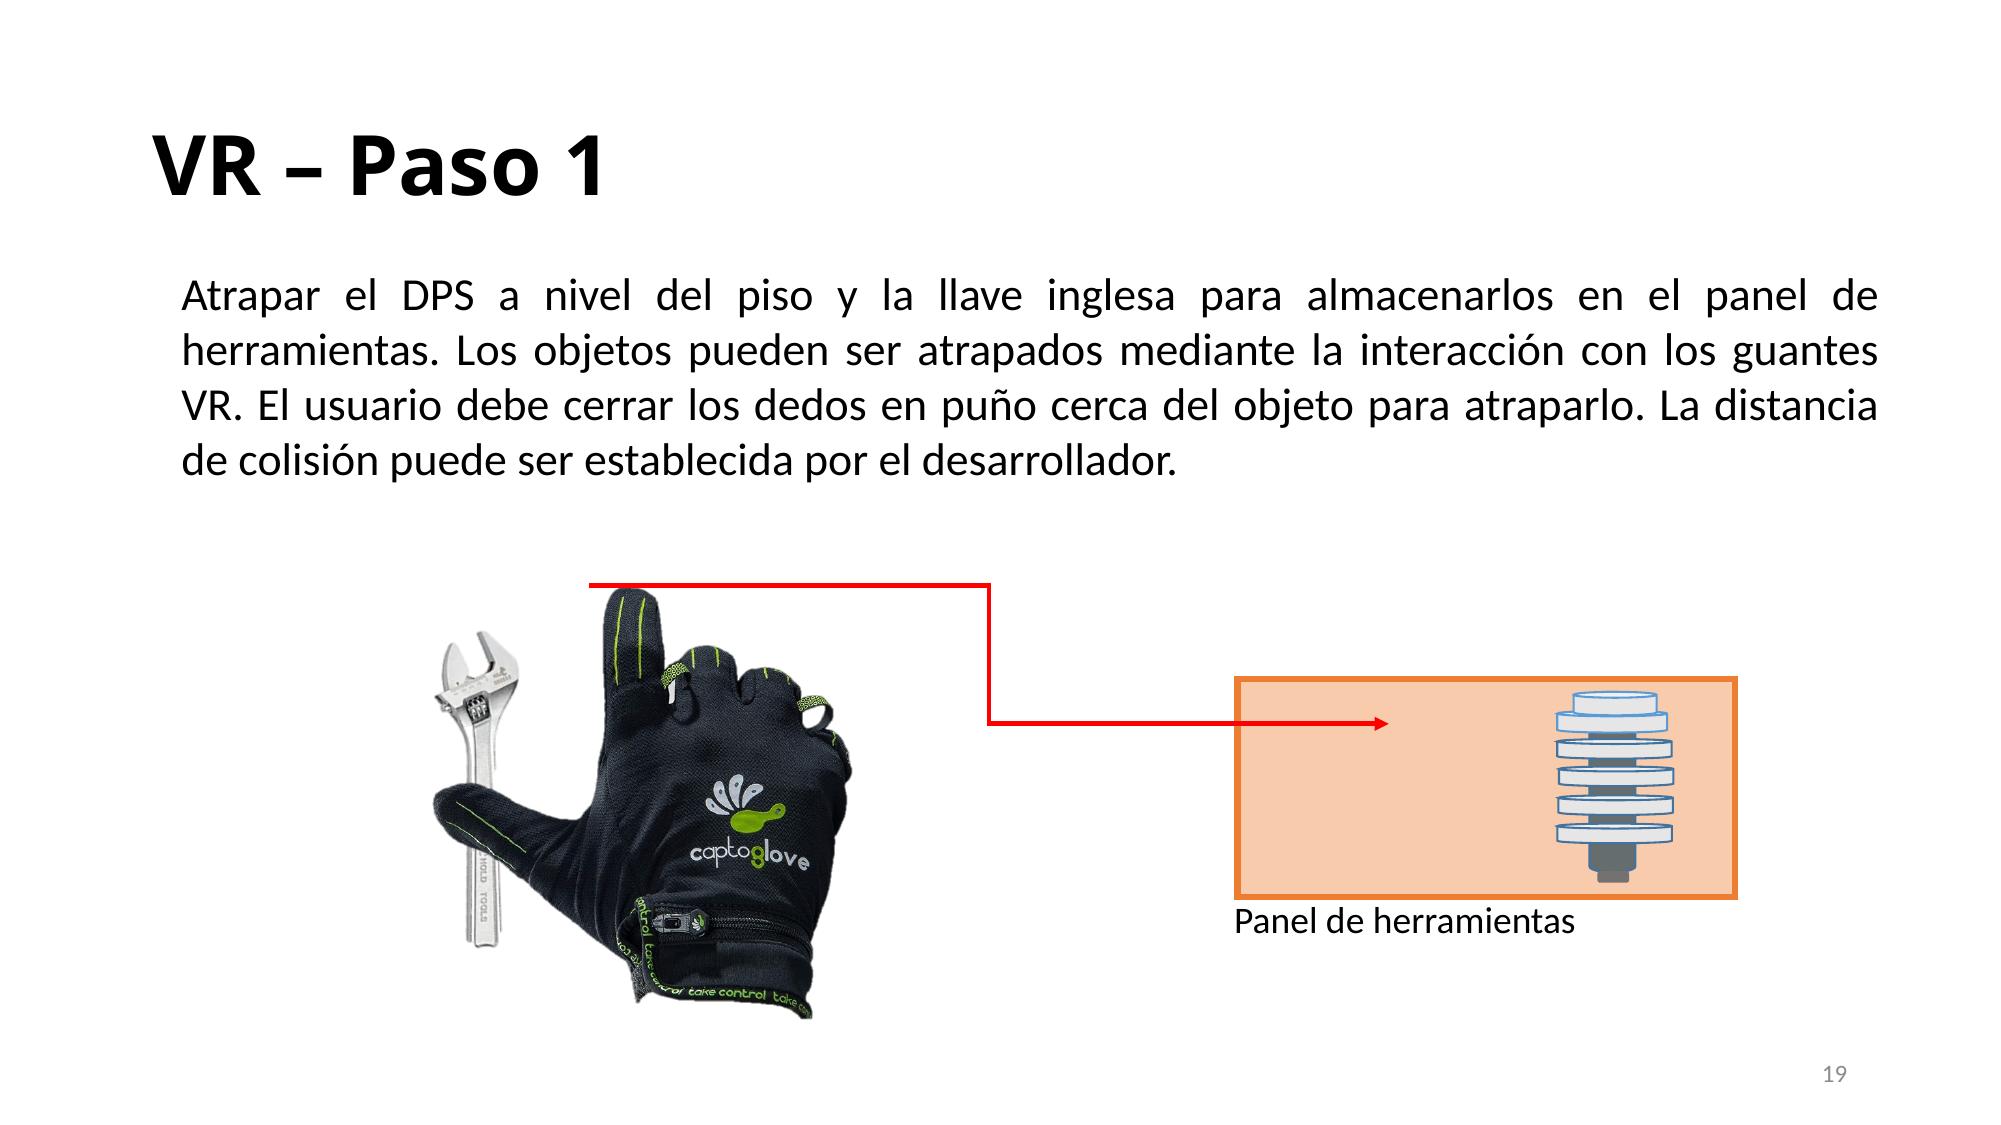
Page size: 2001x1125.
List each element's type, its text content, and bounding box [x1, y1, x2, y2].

title VR – Paso 1 [137, 59, 1863, 278]
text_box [1557, 691, 1674, 882]
slide_number 19 [1412, 1042, 1863, 1103]
picture [291, 572, 891, 1069]
text_box Panel de herramientas [1219, 888, 1592, 949]
text_box [1236, 678, 1736, 898]
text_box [588, 585, 1389, 724]
text_box Atrapar el DPS a nivel del piso y la llave inglesa para almacenarlos en el panel de herramientas. Los objetos pueden ser atrapados mediante la interacción con los guantes VR. El usuario debe cerrar los dedos en puño cerca del objeto para atraparlo. La distancia de colisión puede ser establecida por el desarrollador. [166, 257, 1896, 492]
